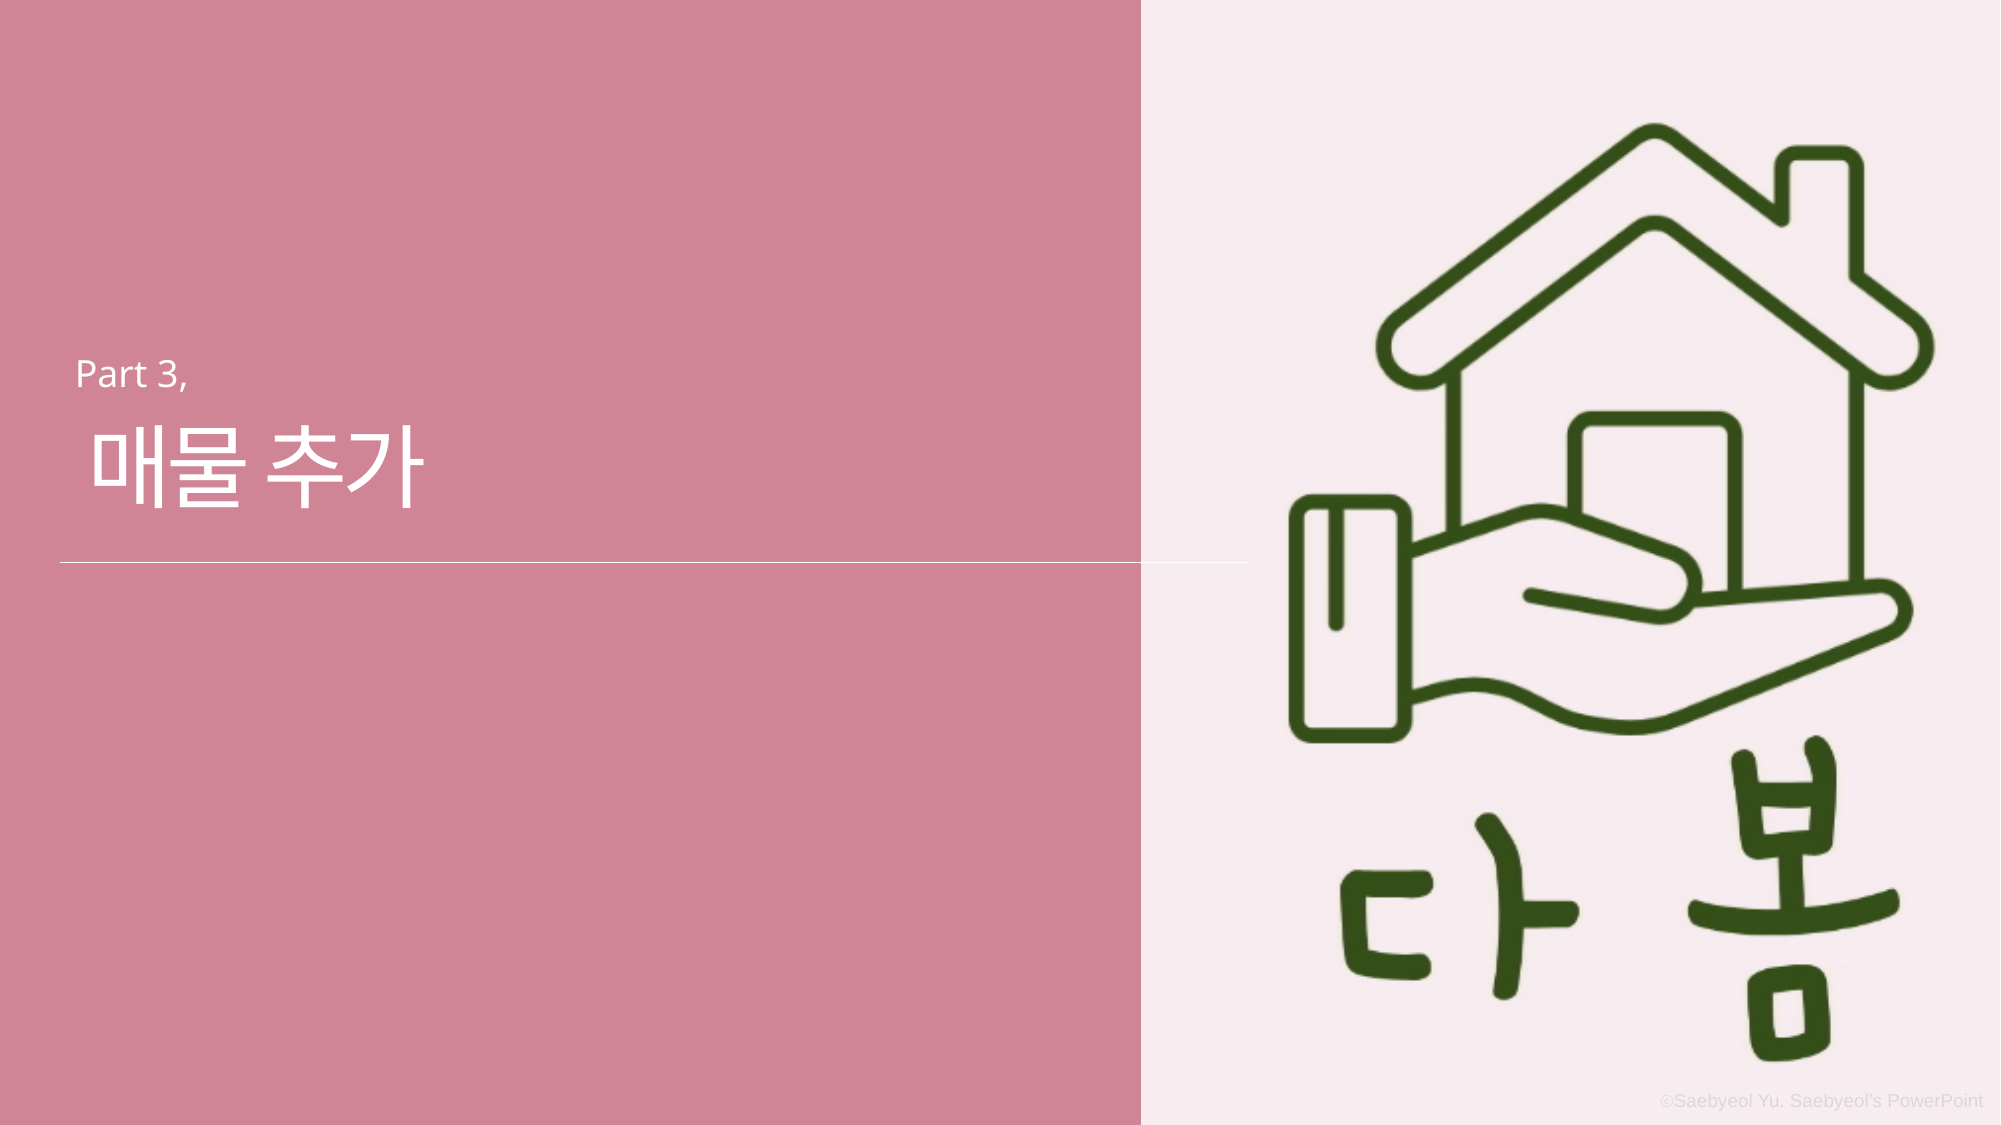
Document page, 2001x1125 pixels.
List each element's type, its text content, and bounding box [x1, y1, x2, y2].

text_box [59, 402, 1141, 563]
text_box Part 3, [60, 342, 214, 402]
picture [1141, 0, 2000, 1125]
